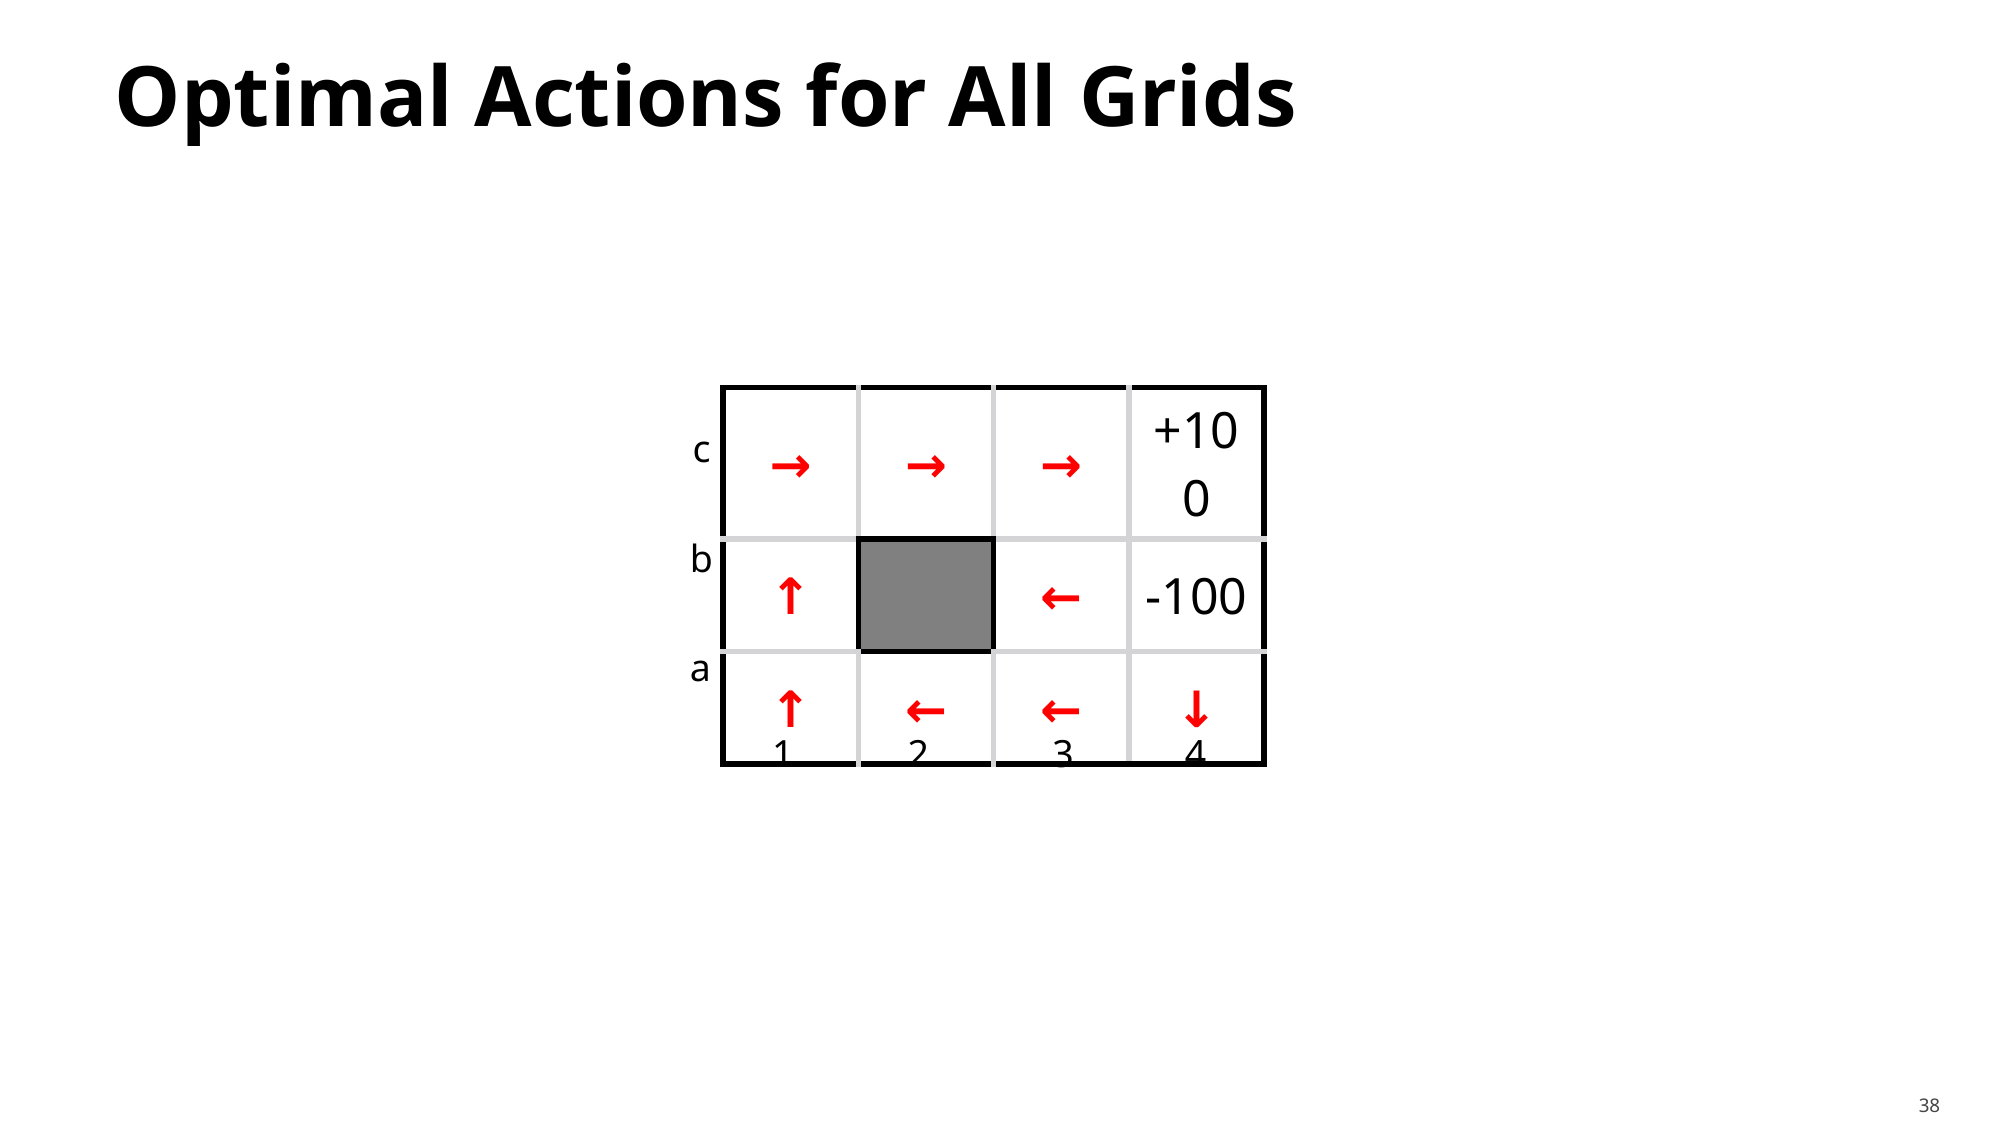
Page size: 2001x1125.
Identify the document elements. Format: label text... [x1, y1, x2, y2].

table_cell ↓ [1132, 654, 1261, 761]
text_box 3 [1037, 722, 1089, 783]
table_header → [861, 390, 991, 536]
table_cell ← [996, 654, 1126, 761]
slide_number 38 [1794, 1080, 1955, 1125]
table_header +100 [1132, 390, 1261, 536]
title Optimal Actions for All Grids [99, 12, 1900, 175]
table_cell ↑ [726, 542, 856, 649]
text_box 1 [757, 722, 809, 783]
text_box b [675, 528, 728, 588]
text_box c [677, 417, 726, 478]
text_box a [675, 636, 726, 697]
table_cell ← [996, 542, 1126, 649]
table_cell ← [861, 654, 991, 761]
text_box 2 [893, 722, 944, 783]
table_cell ↑ [726, 654, 856, 761]
table_header → [726, 390, 856, 536]
text_box 4 [1170, 722, 1222, 783]
table_header → [996, 390, 1126, 536]
table_cell -100 [1132, 542, 1261, 649]
table_cell [861, 542, 991, 649]
